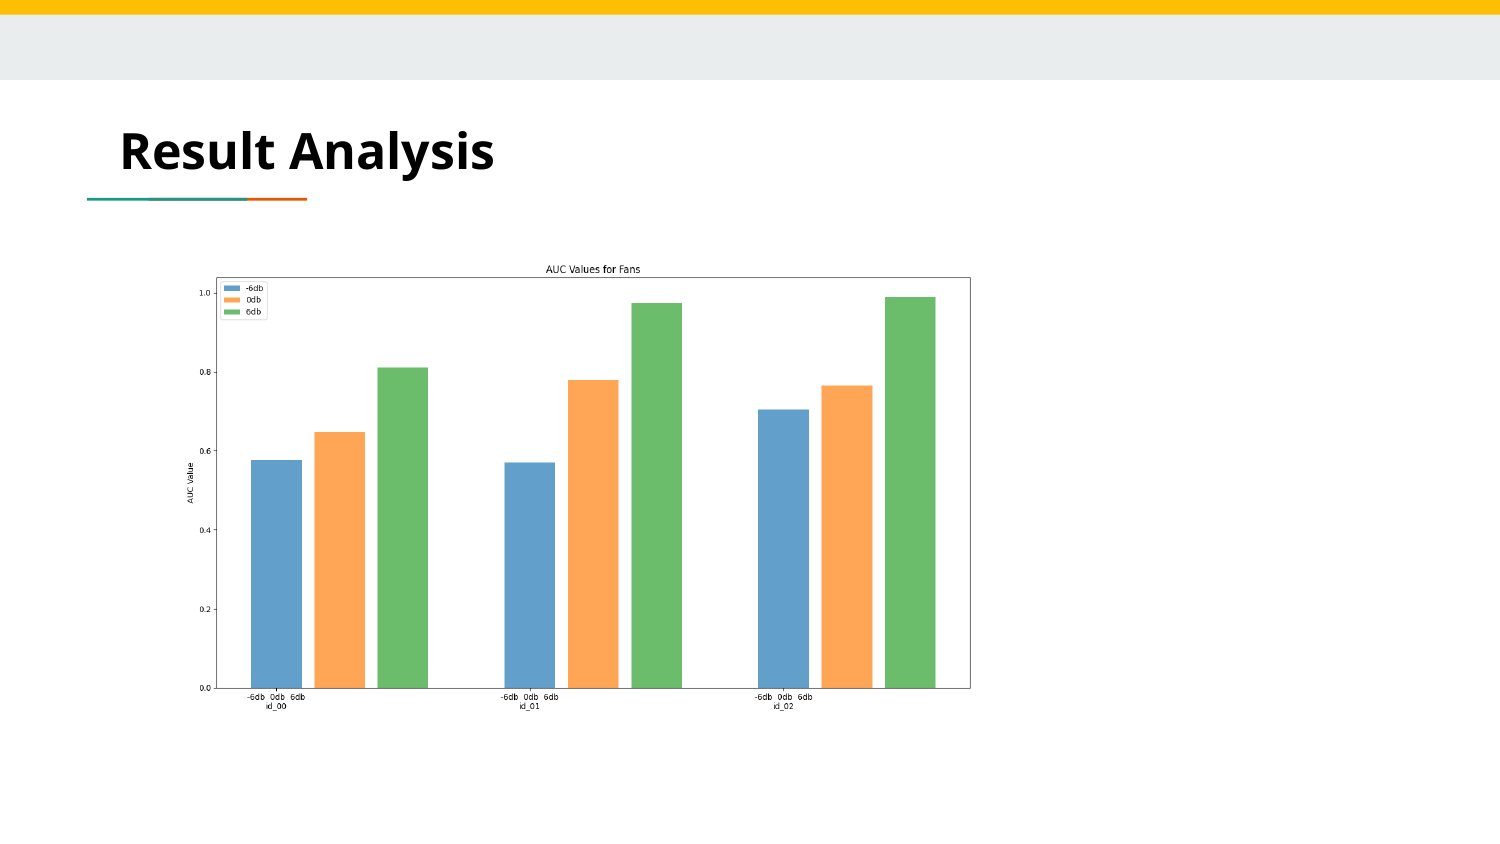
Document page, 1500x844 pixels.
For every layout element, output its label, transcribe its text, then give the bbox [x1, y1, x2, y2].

picture [162, 246, 982, 732]
text_box [111, 173, 967, 785]
title Result Analysis [104, 104, 834, 192]
text_box [0, 0, 1500, 15]
